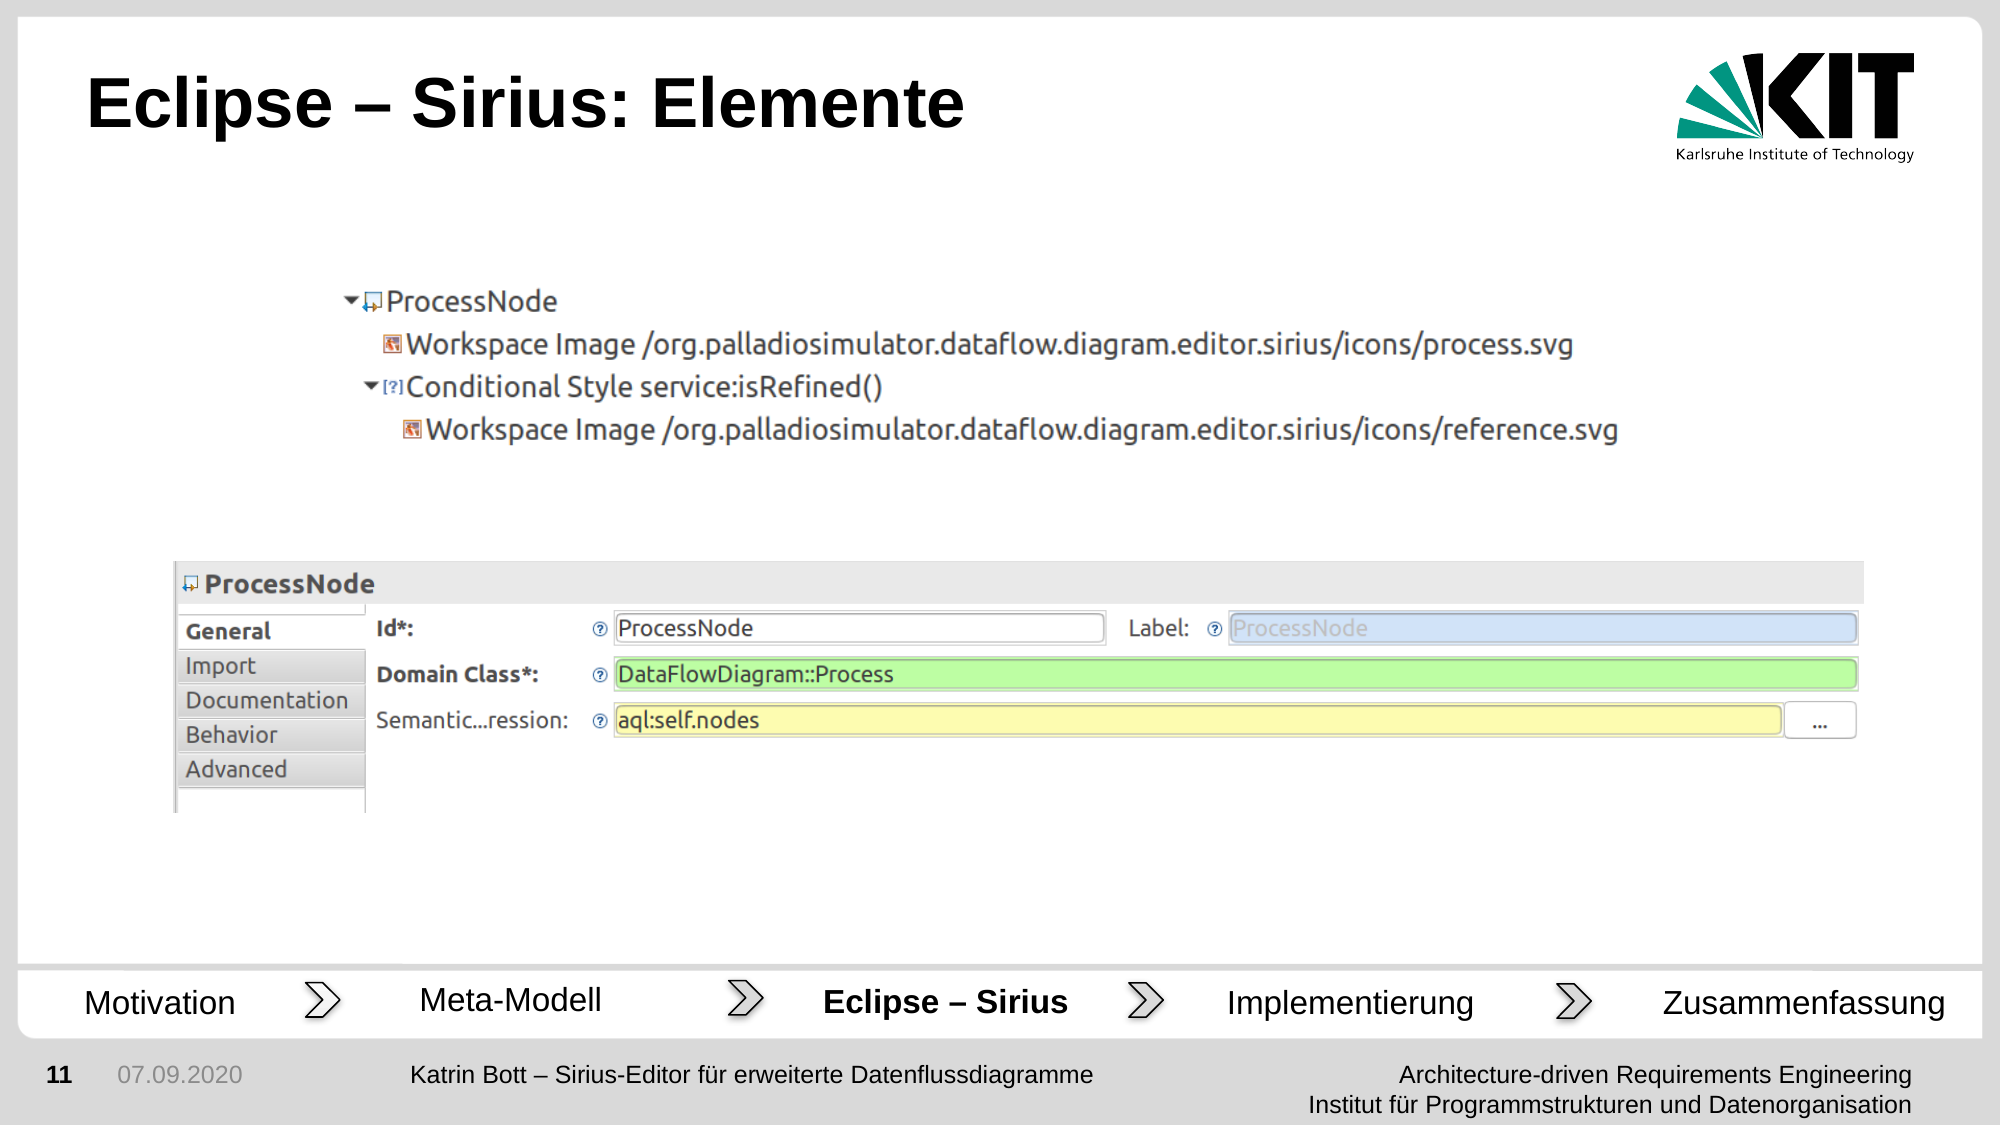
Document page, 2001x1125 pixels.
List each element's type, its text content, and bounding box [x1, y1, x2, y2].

text_box 11 [45, 1058, 117, 1118]
text_box 07.09.2020 [117, 1058, 396, 1118]
picture [0, 0, 2000, 1125]
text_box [9, 966, 1995, 1030]
text_box Eclipse – Sirius: Elemente [85, 40, 1592, 143]
